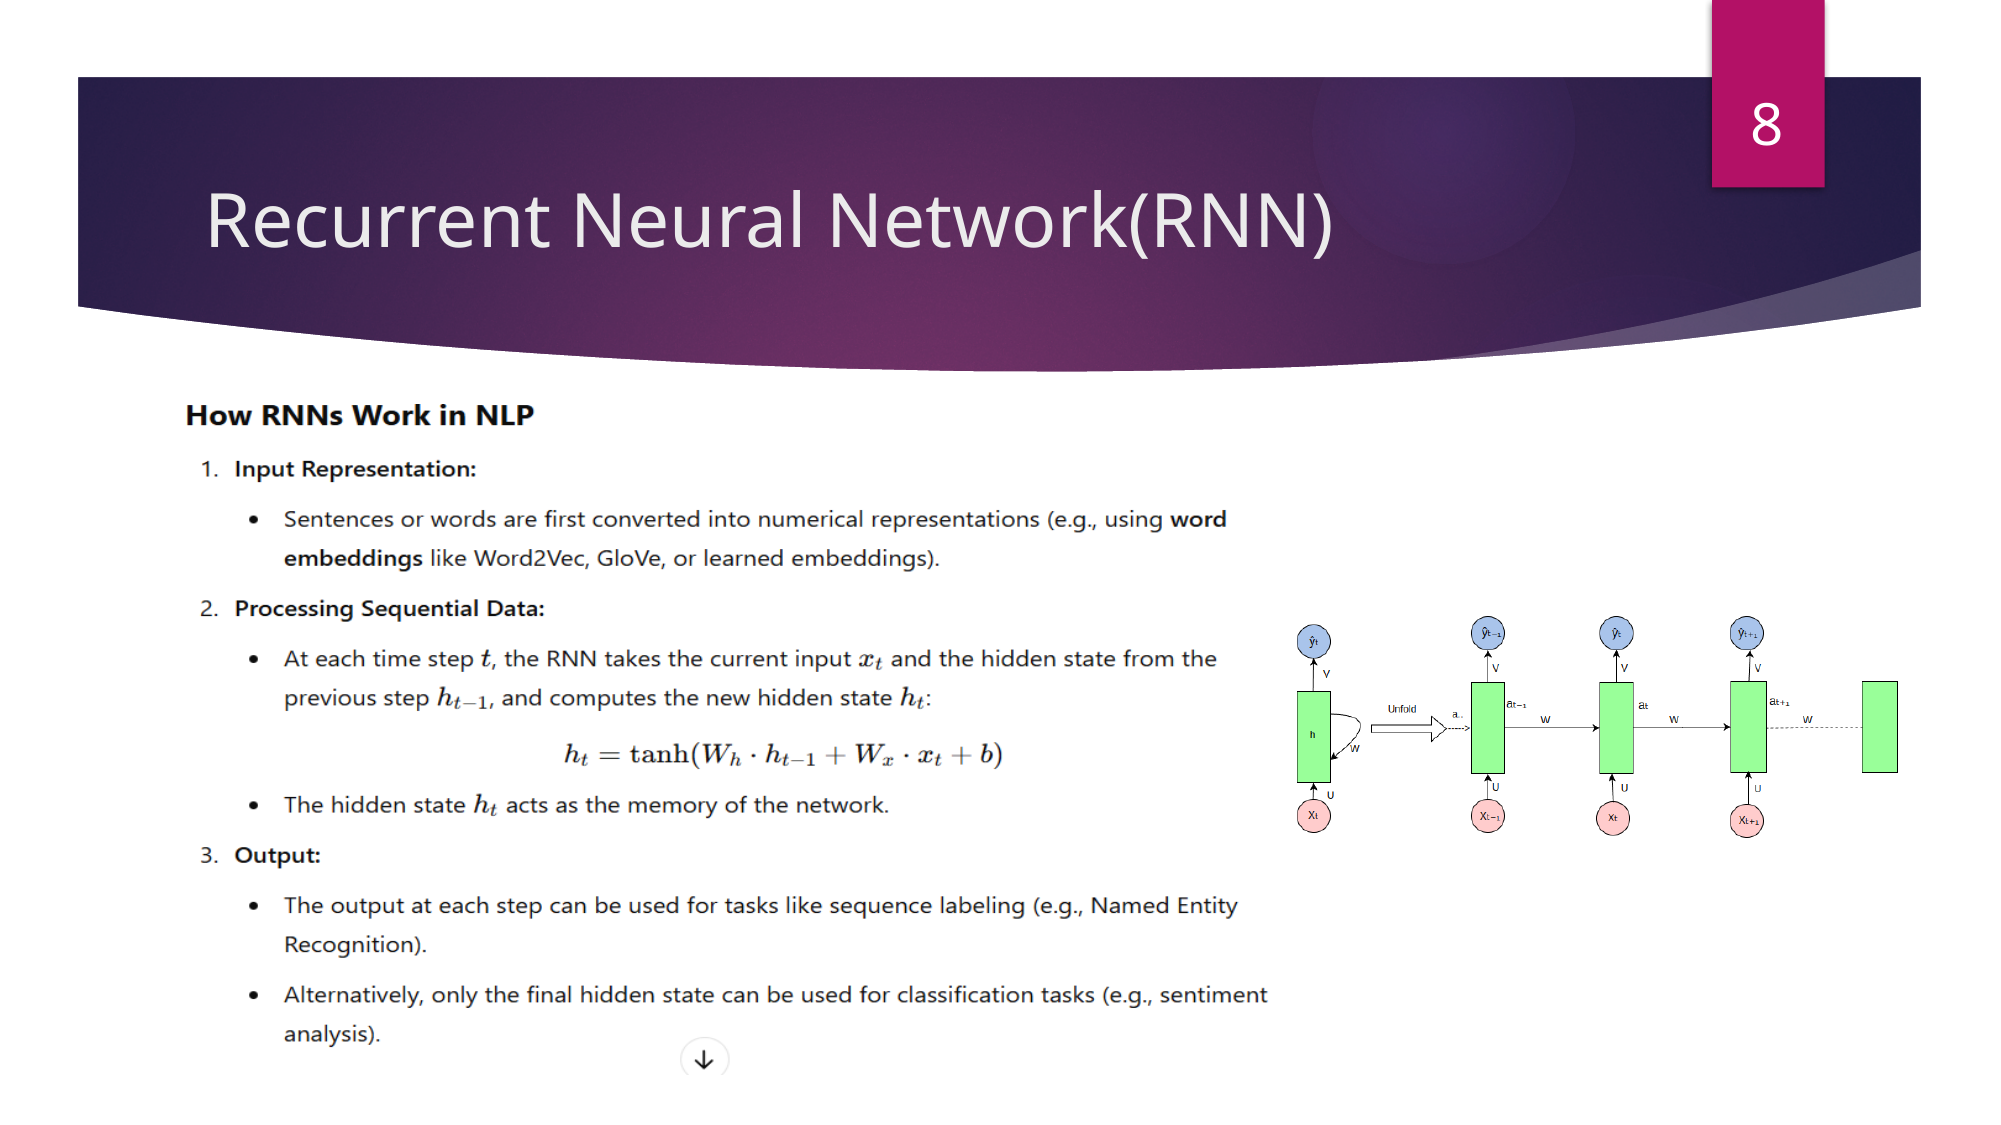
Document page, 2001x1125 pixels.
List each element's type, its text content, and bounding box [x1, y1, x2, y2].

slide_number 8 [1698, 48, 1836, 175]
picture [174, 404, 1906, 1075]
title Recurrent Neural Network(RNN) [189, 159, 1627, 276]
